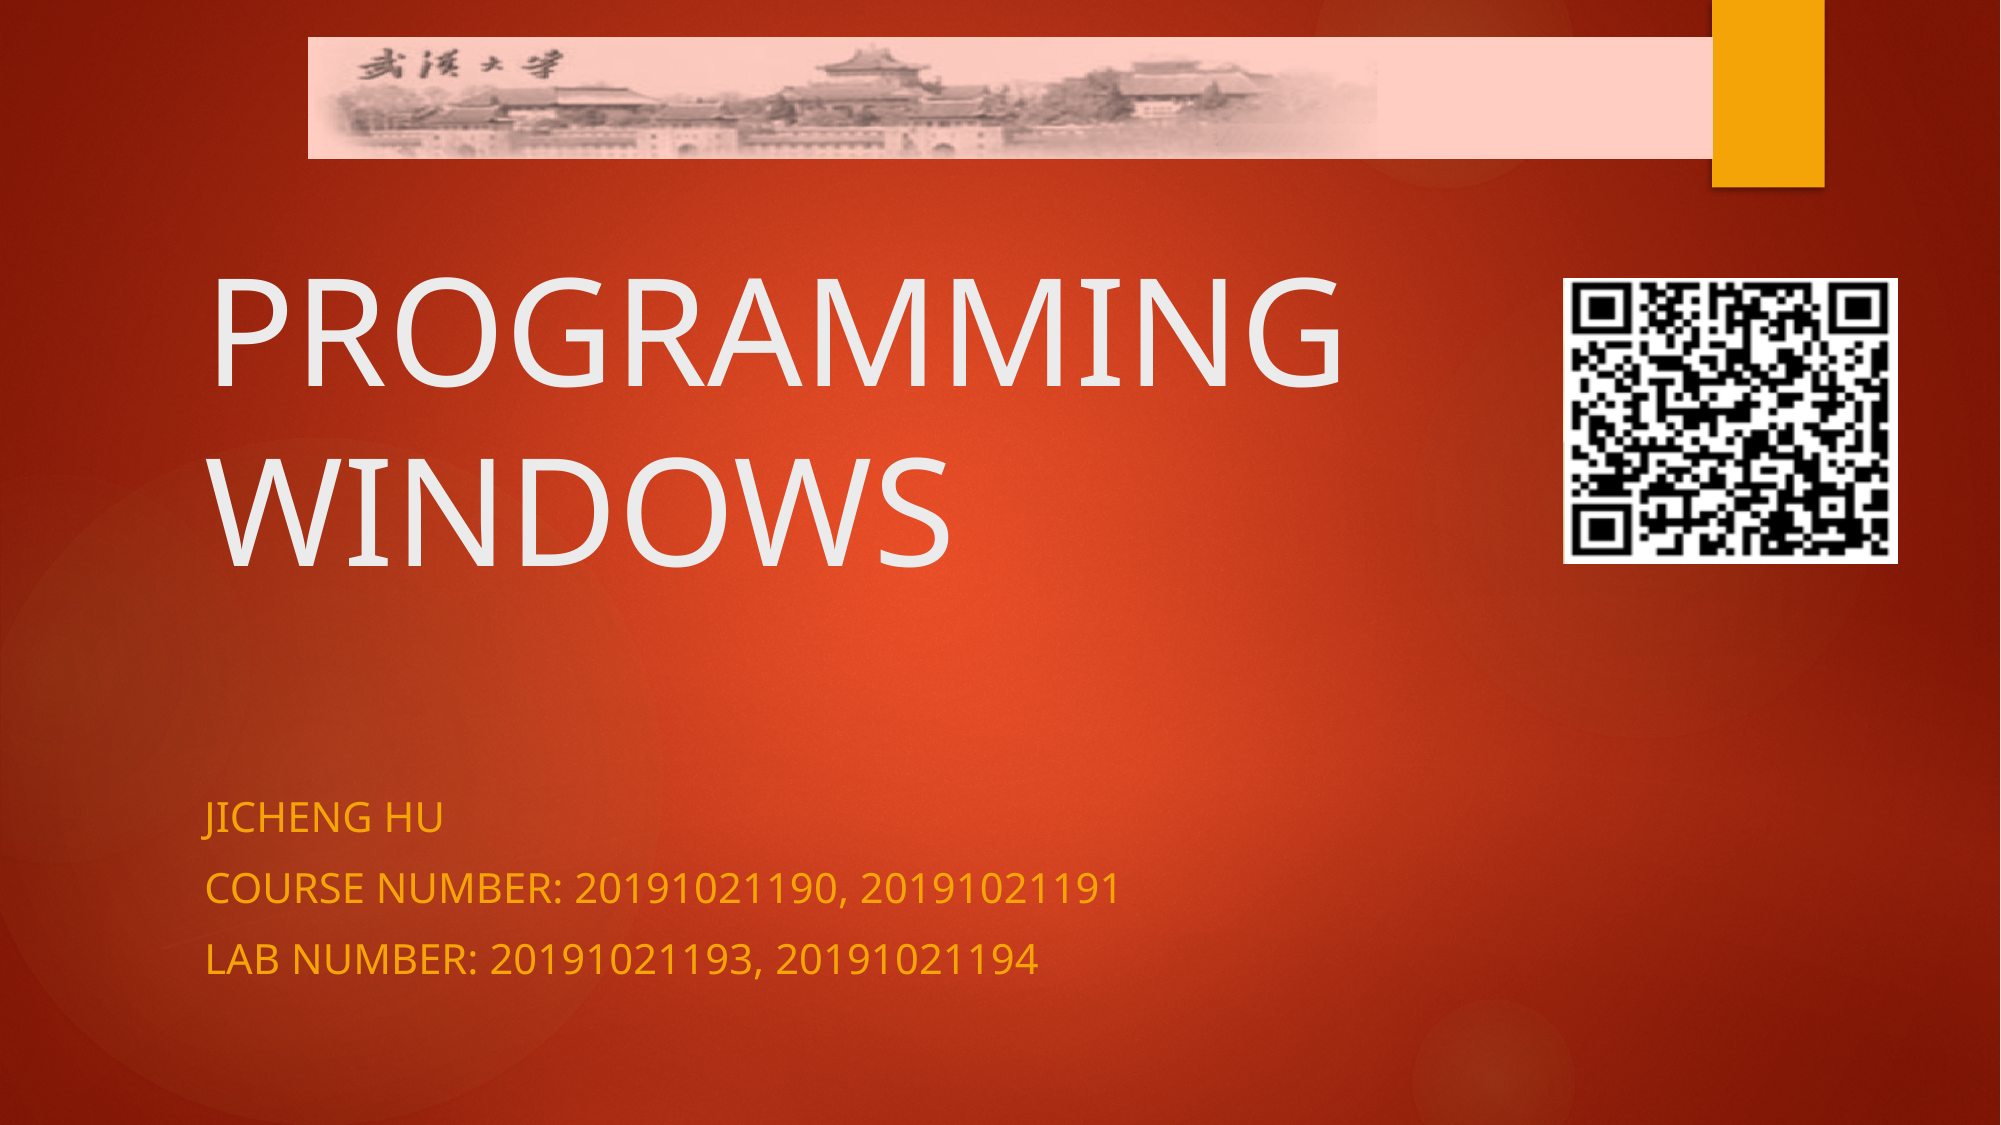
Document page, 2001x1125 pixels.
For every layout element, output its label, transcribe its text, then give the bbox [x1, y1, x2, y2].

picture [308, 37, 1713, 159]
title PROGRAMMING WINDOWS [189, 237, 1638, 783]
picture [1563, 278, 1898, 564]
subtitle Jicheng hu course number: 20191021190, 20191021191 Lab number: 20191021193, 20191021194 [189, 783, 1638, 1039]
